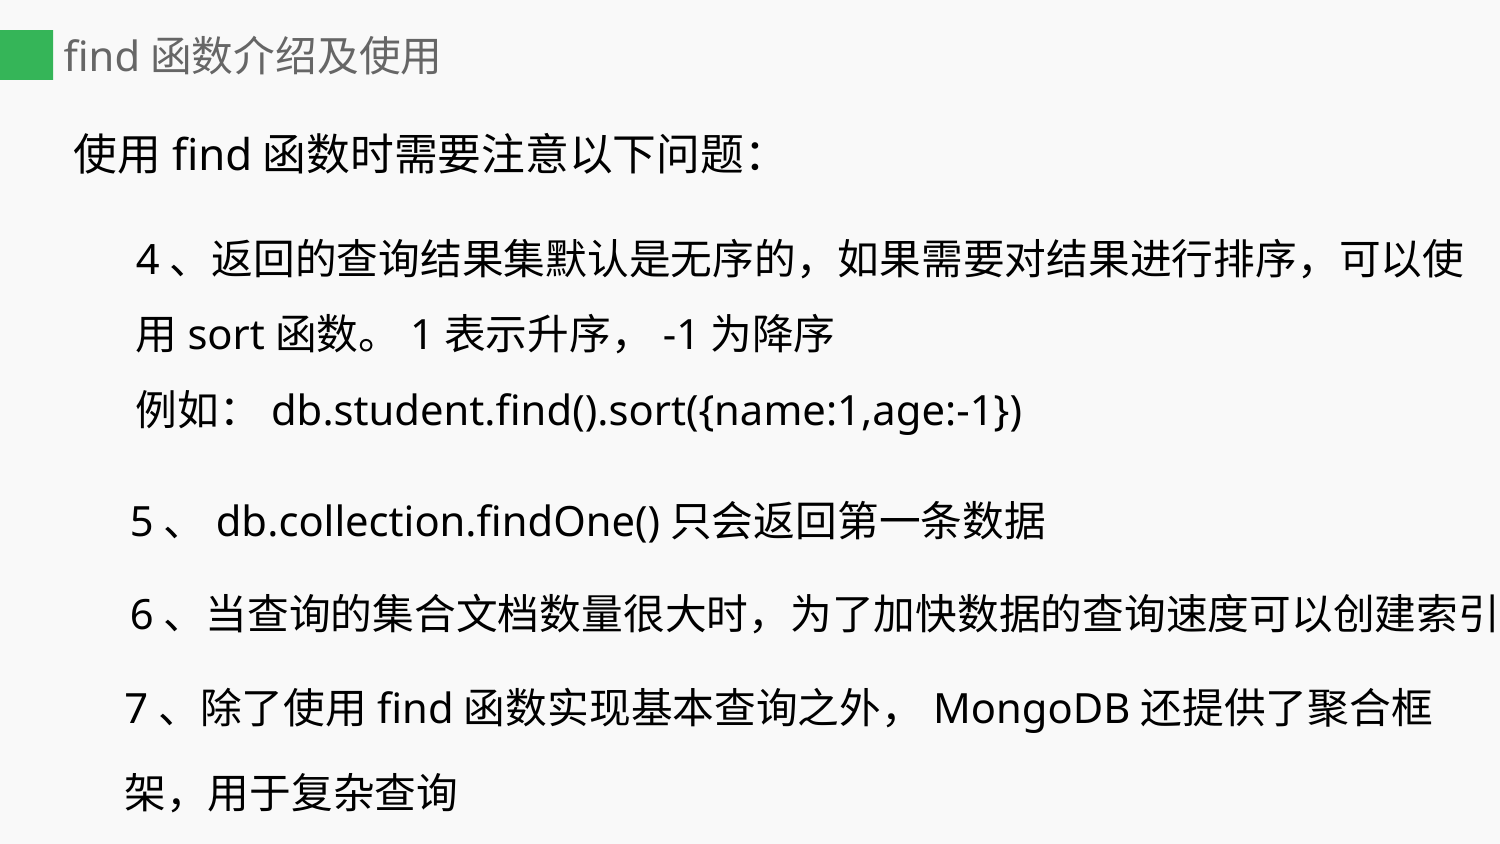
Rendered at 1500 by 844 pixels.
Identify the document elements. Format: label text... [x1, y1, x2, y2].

text_box 5、db.collection.findOne()只会返回第一条数据 [130, 459, 1473, 552]
text_box 7、除了使用find函数实现基本查询之外，MongoDB还提供了聚合框架，用于复杂查询 [124, 646, 1468, 844]
picture [0, 30, 54, 80]
title find函数介绍及使用 [63, 25, 1480, 85]
text_box 6、当查询的集合文档数量很大时，为了加快数据的查询速度可以创建索引 [130, 552, 1500, 844]
subtitle 4、返回的查询结果集默认是无序的，如果需要对结果进行排序，可以使用sort函数。1表示升序，-1为降序 例如：db.student.find().sort({name:1,age:-1}) [135, 207, 1480, 552]
text_box 使用find函数时需要注意以下问题： [0, 119, 874, 187]
